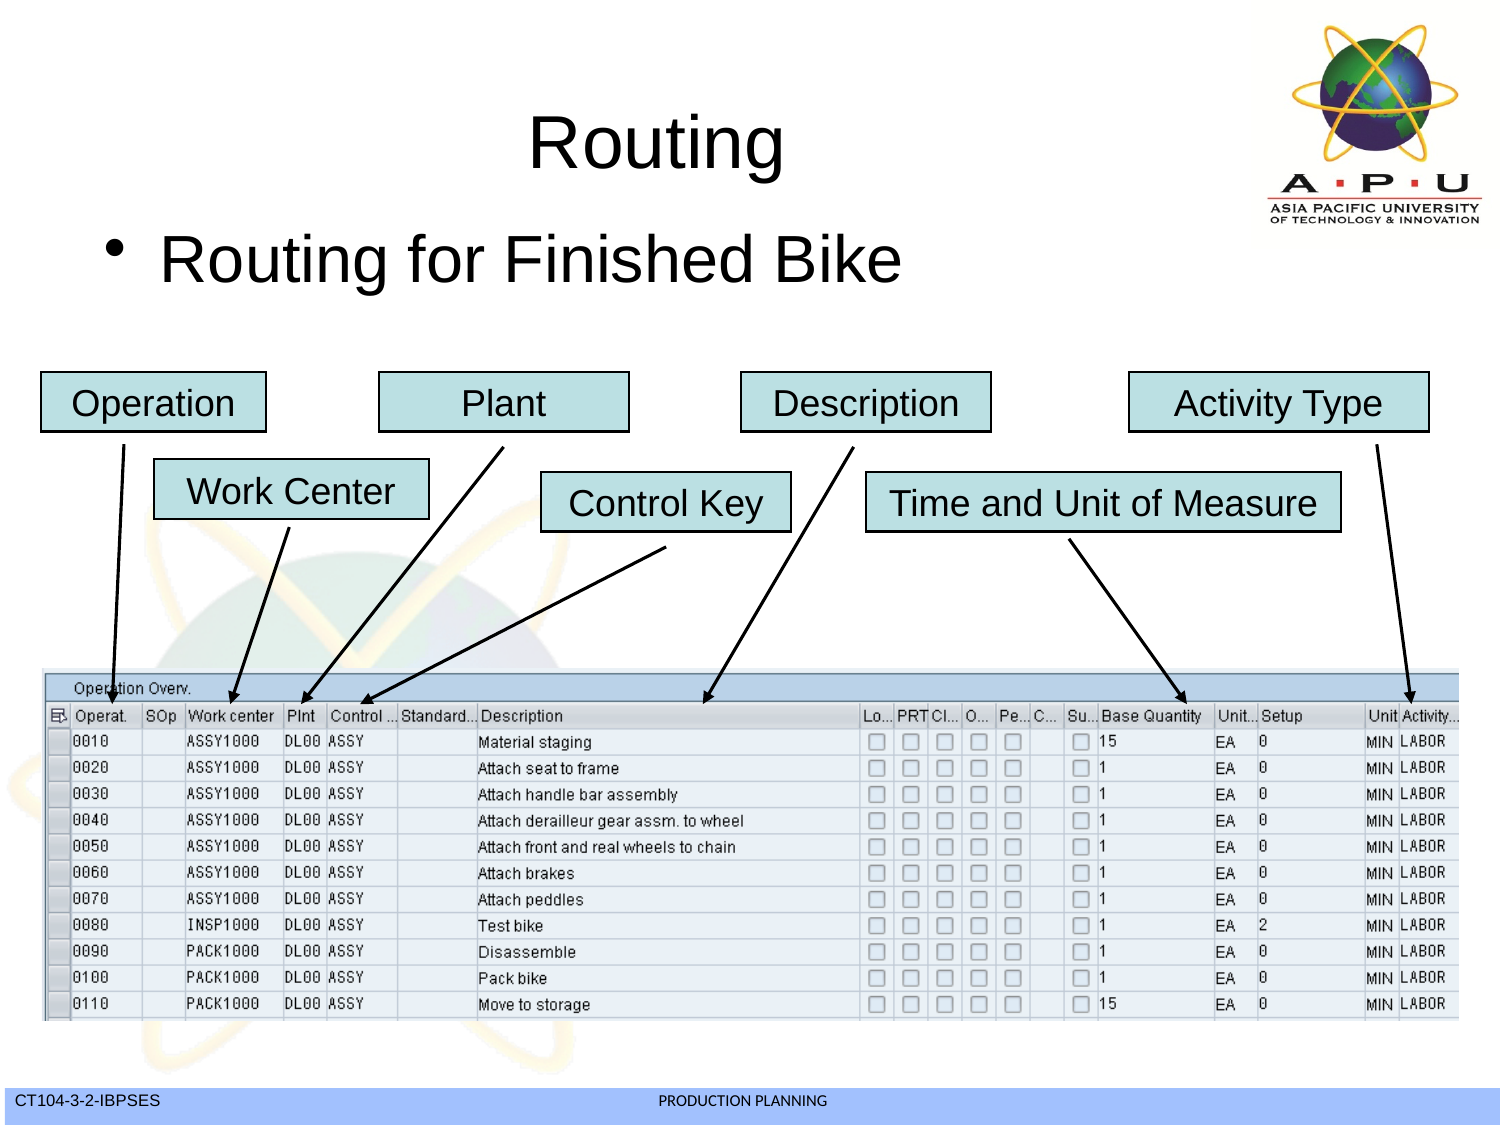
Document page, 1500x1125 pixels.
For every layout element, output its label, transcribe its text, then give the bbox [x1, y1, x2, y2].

text_box Activity Type [1128, 371, 1429, 432]
text_box Work Center [153, 459, 429, 520]
text_box Description [741, 371, 992, 432]
text_box Plant [378, 371, 629, 432]
title Routing [79, 45, 1235, 233]
picture [1251, 0, 1500, 249]
text_box Control Key [541, 471, 792, 532]
text_box Operation [41, 371, 267, 432]
picture [40, 668, 1460, 1021]
text_box Time and Unit of Measure [866, 471, 1342, 532]
list Routing for Finished Bike [88, 208, 1424, 667]
